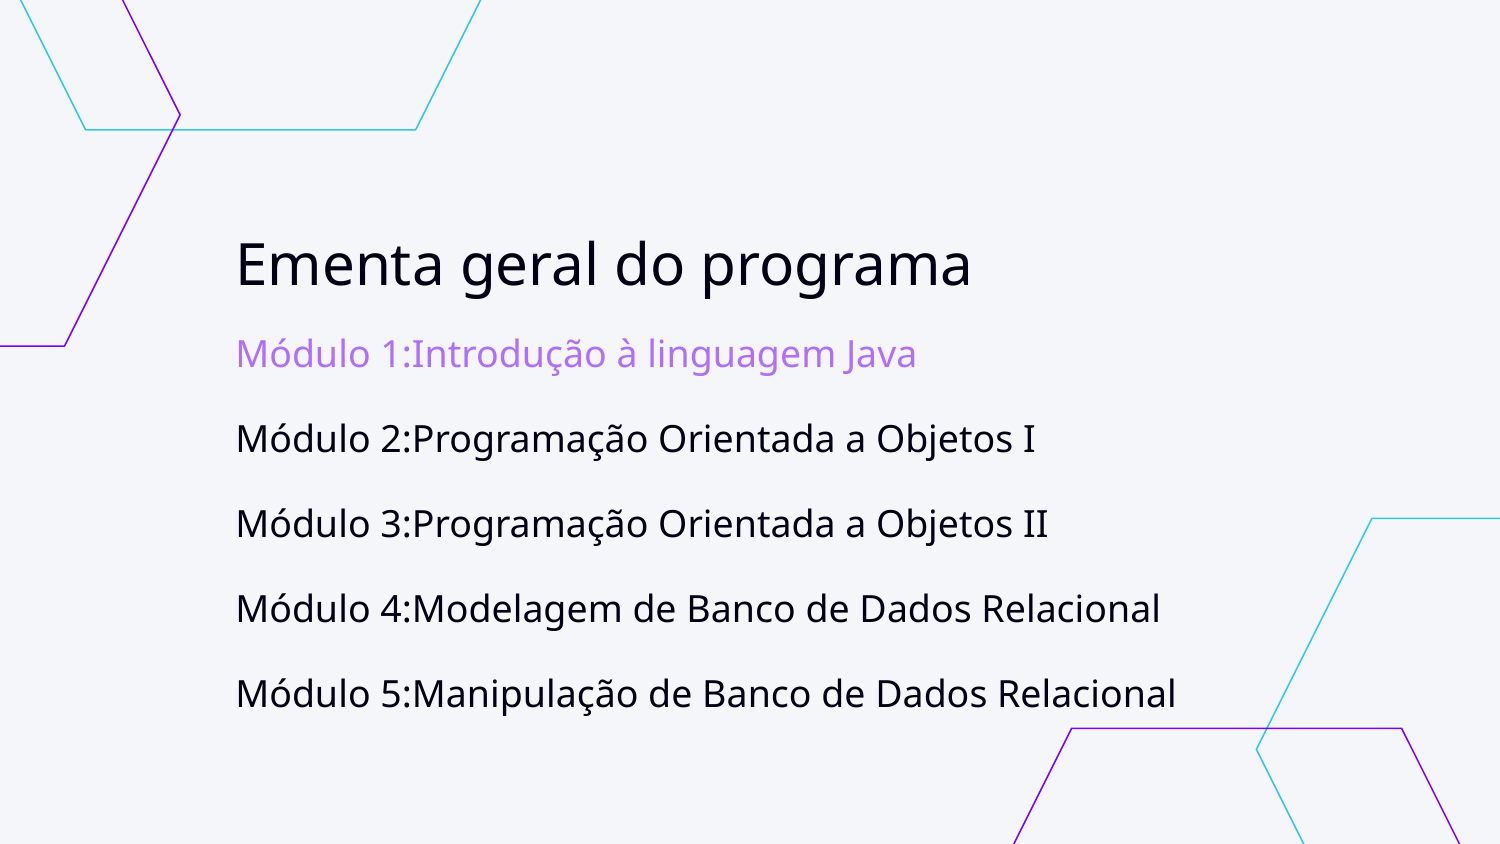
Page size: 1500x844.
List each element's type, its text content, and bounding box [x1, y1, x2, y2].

list Módulo 1:Introdução à linguagem Java Módulo 2:Programação Orientada a Objetos I Módulo 3:Programação Orientada a Objetos II Módulo 4:Modelagem de Banco de Dados Relacional Módulo 5:Manipulação de Banco de Dados Relacional [220, 308, 1367, 628]
title Ementa geral do programa [220, 211, 1280, 294]
text_box [1267, 518, 1500, 844]
text_box [1013, 728, 1460, 844]
text_box [124, 0, 481, 130]
text_box [0, 0, 181, 347]
